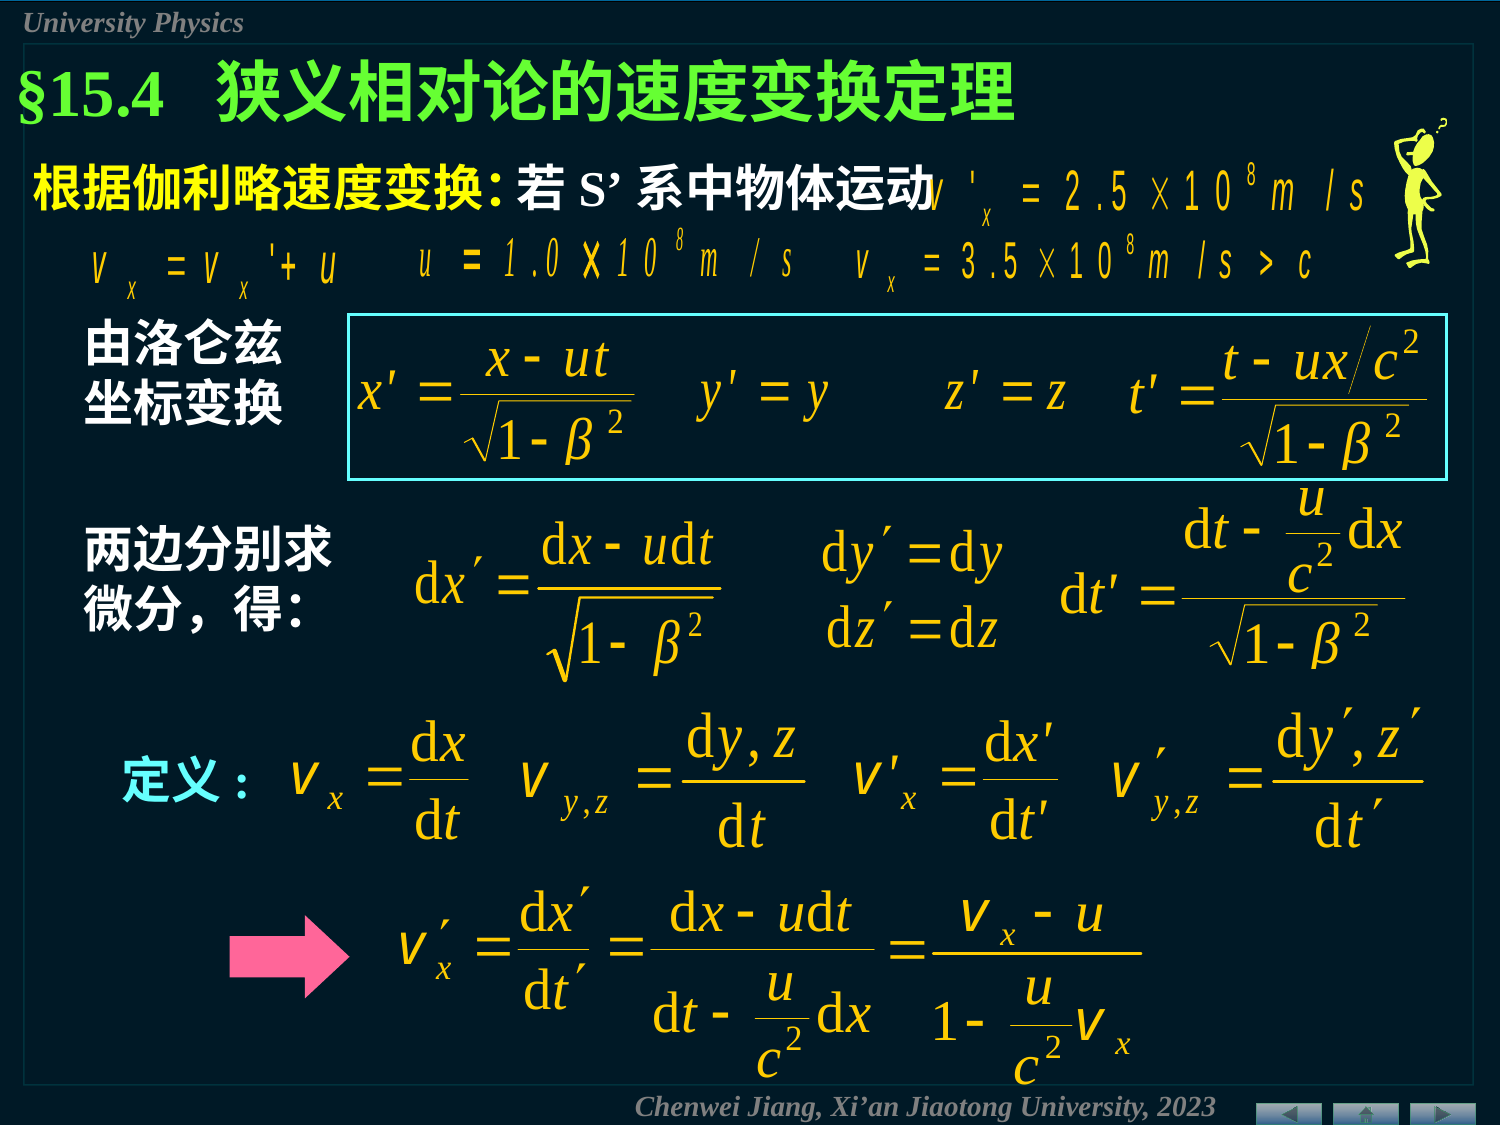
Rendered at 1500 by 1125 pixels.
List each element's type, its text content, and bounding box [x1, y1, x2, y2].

text_box 两边分别求微分，得： [69, 510, 360, 646]
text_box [517, 695, 816, 858]
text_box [856, 710, 1062, 844]
text_box [348, 314, 1447, 480]
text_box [1056, 464, 1410, 669]
text_box 由洛仑兹 坐标变换 [68, 304, 348, 439]
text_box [406, 506, 727, 693]
text_box 定义: [107, 741, 287, 817]
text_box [853, 221, 1333, 302]
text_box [352, 325, 639, 466]
text_box 根据伽利略速度变换： [18, 148, 501, 224]
picture [1393, 117, 1448, 268]
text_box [90, 225, 361, 310]
text_box 若S’系中物体运动 [501, 148, 925, 224]
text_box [823, 597, 1005, 653]
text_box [922, 362, 1075, 428]
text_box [691, 362, 871, 428]
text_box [1127, 320, 1431, 470]
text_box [818, 522, 1010, 590]
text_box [292, 710, 473, 844]
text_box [1108, 695, 1432, 858]
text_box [874, 876, 1152, 1095]
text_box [401, 880, 879, 1083]
text_box §15.4 狭义相对论的速度变换定理 [0, 42, 1500, 138]
text_box [230, 916, 349, 997]
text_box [412, 213, 812, 288]
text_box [926, 148, 1386, 237]
